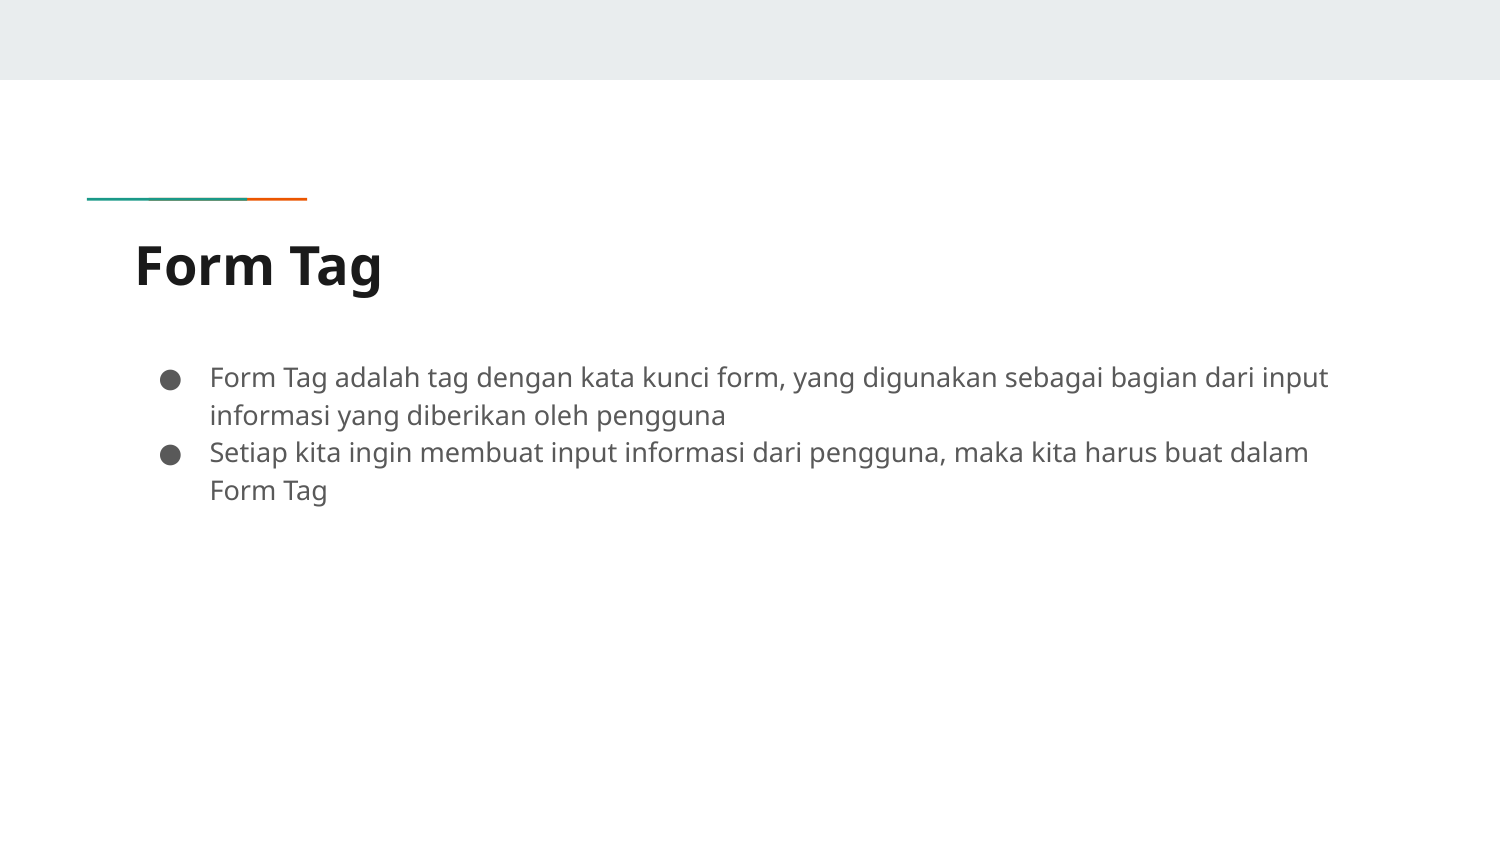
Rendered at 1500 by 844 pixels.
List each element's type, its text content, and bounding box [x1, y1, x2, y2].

title Form Tag [119, 216, 1381, 305]
list Form Tag adalah tag dengan kata kunci form, yang digunakan sebagai bagian dari input informasi yang diberikan oleh pengguna Setiap kita ingin membuat input informasi dari pengguna, maka kita harus buat dalam Form Tag [119, 341, 1381, 712]
